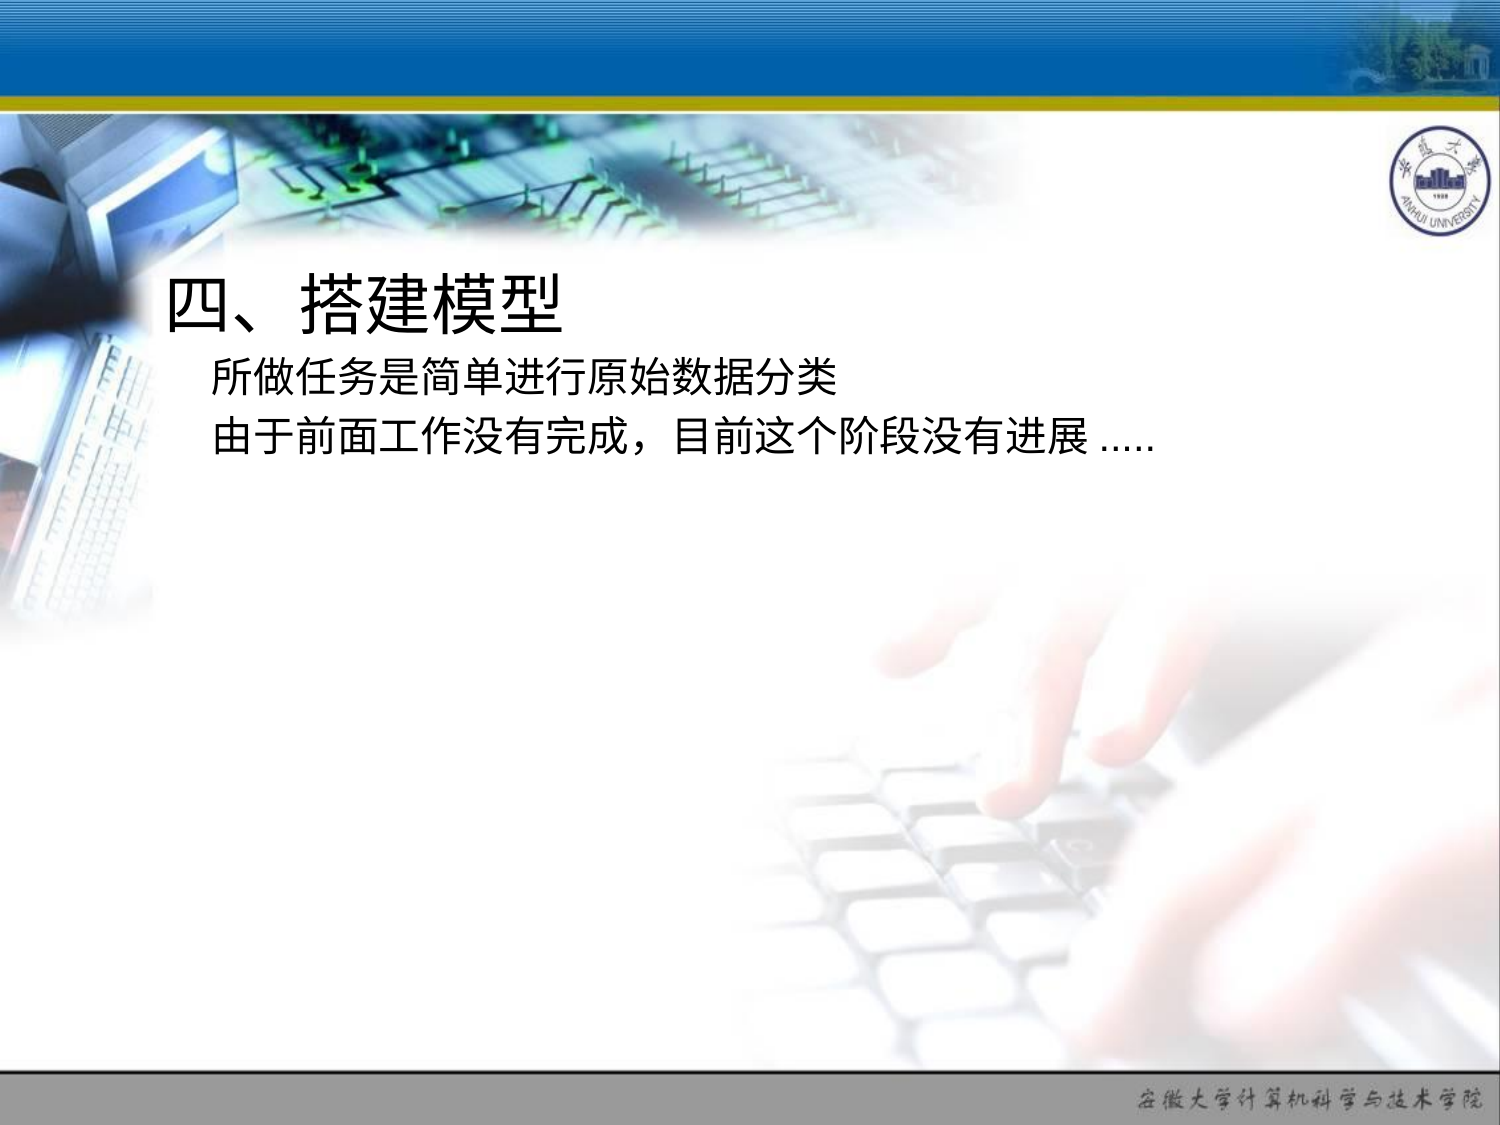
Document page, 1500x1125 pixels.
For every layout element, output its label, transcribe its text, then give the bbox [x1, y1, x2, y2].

list 四、搭建模型 所做任务是简单进行原始数据分类 由于前面工作没有完成，目前这个阶段没有进展..... [149, 255, 1500, 999]
picture [0, 0, 1500, 1125]
